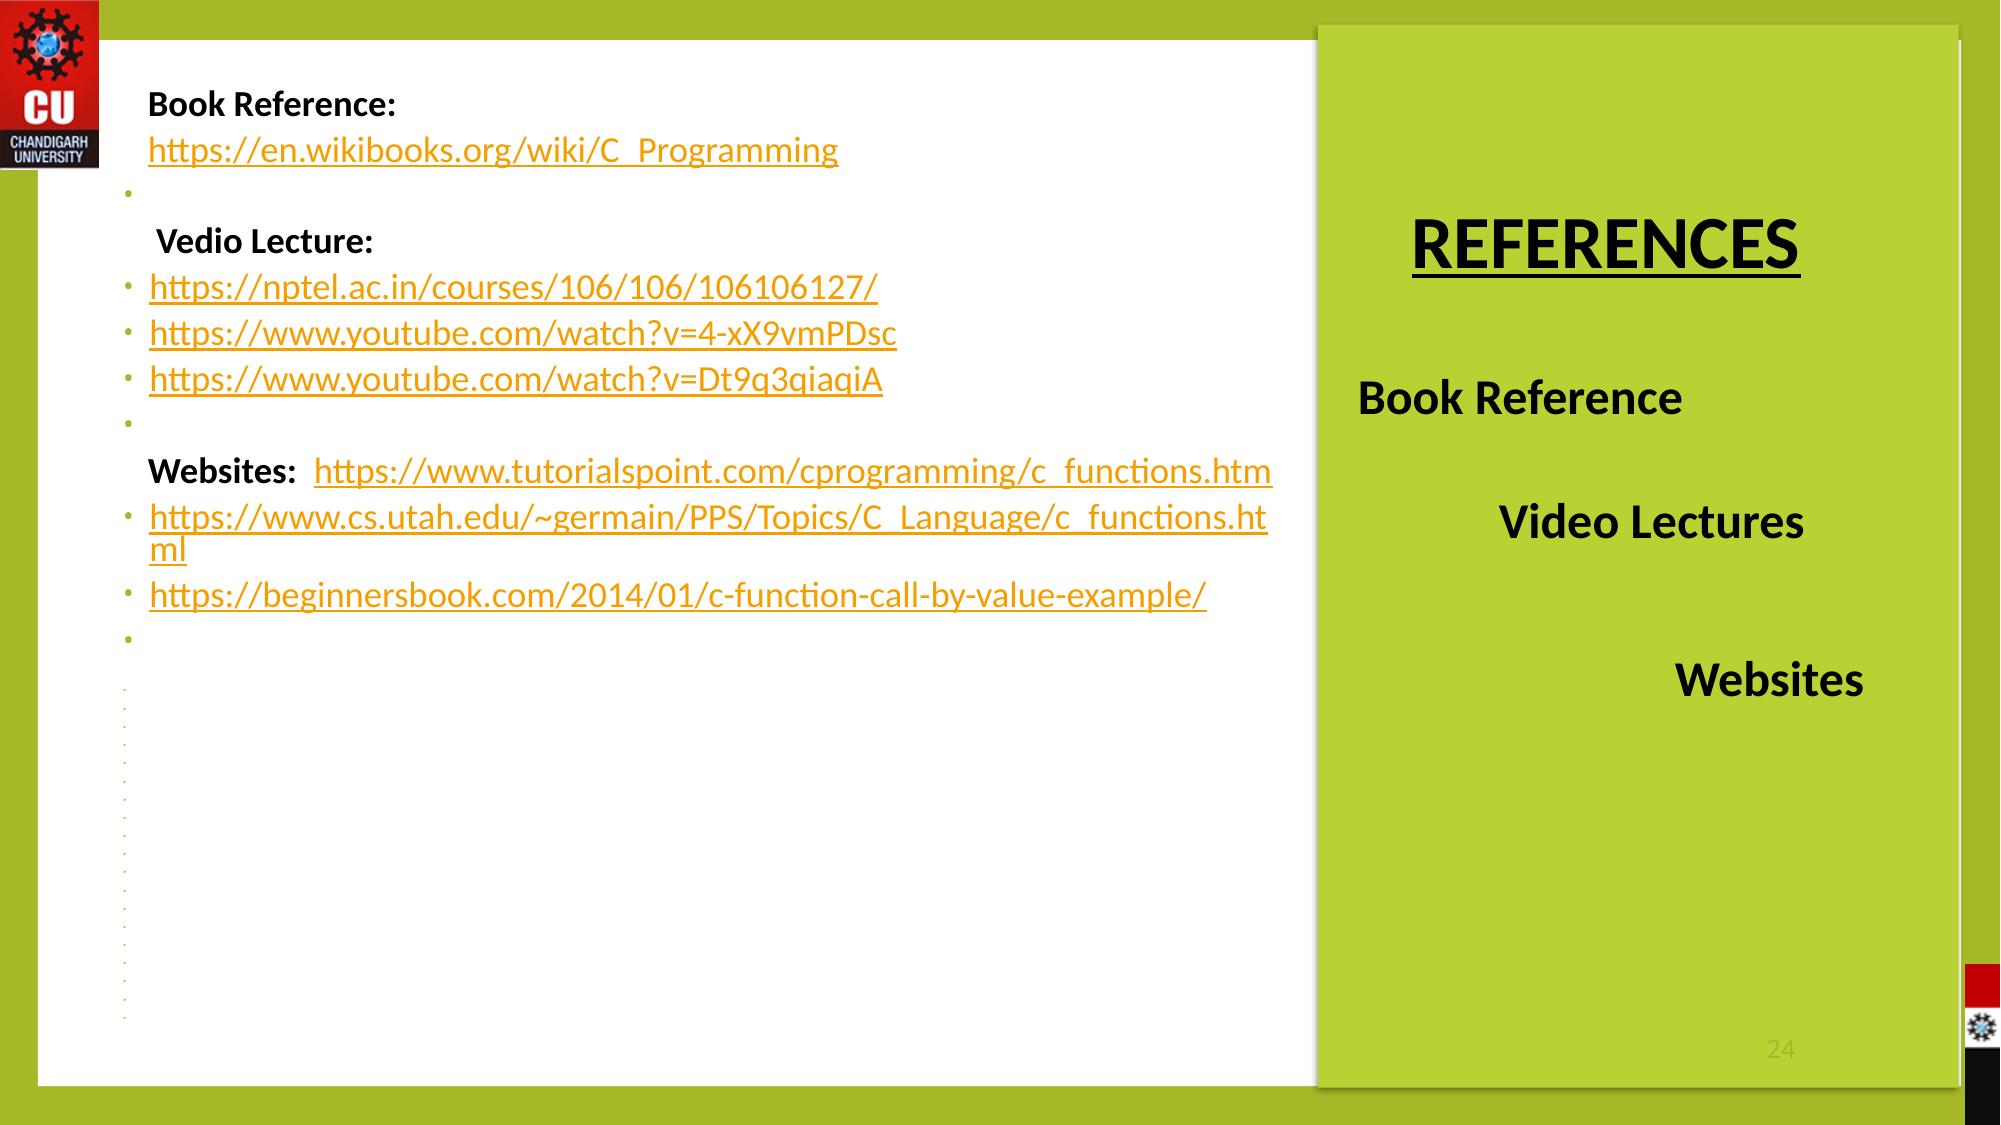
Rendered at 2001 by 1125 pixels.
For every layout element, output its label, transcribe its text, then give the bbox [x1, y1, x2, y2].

picture [1965, 964, 2000, 1125]
picture [0, 0, 99, 170]
text_box [1317, 24, 1959, 1088]
text_box REFERENCES [1349, 182, 1928, 558]
text_box Book Reference [1343, 356, 1819, 432]
text_box Book Reference: https://en.wikibooks.org/wiki/C_Programming Vedio Lecture: https://nptel.ac.in/courses/106/106/106106127/ https://www.youtube.com/watch?v=4-xX9vmPDsc https://www.youtube.com/watch?v=Dt9q3qiaqiA Websites: https://www.tutorialspoint.com/cprogramming/c_functions.htm https://www.cs.utah.edu/~germain/PPS/Topics/C_Language/c_functions.html https://beginnersbook.com/2014/01/c-function-call-by-value-example/ [101, 77, 1297, 1075]
text_box Video Lectures [1483, 481, 1821, 556]
text_box Websites [1660, 638, 1935, 714]
slide_number 24 [1530, 1021, 1811, 1081]
